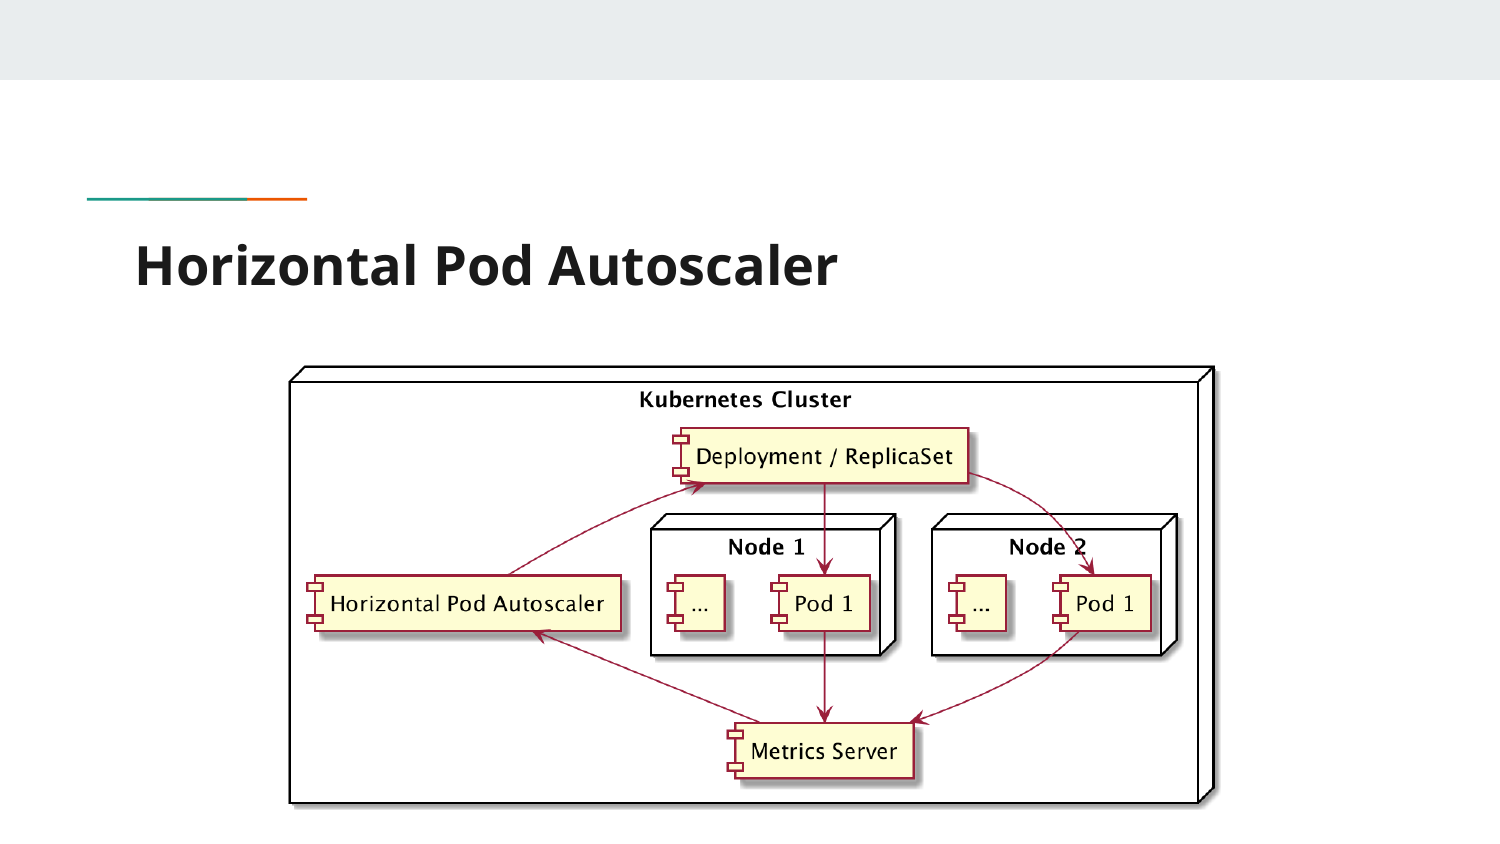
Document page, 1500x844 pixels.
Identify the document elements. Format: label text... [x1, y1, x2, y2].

picture [255, 328, 1245, 819]
title Horizontal Pod Autoscaler [119, 216, 1381, 305]
